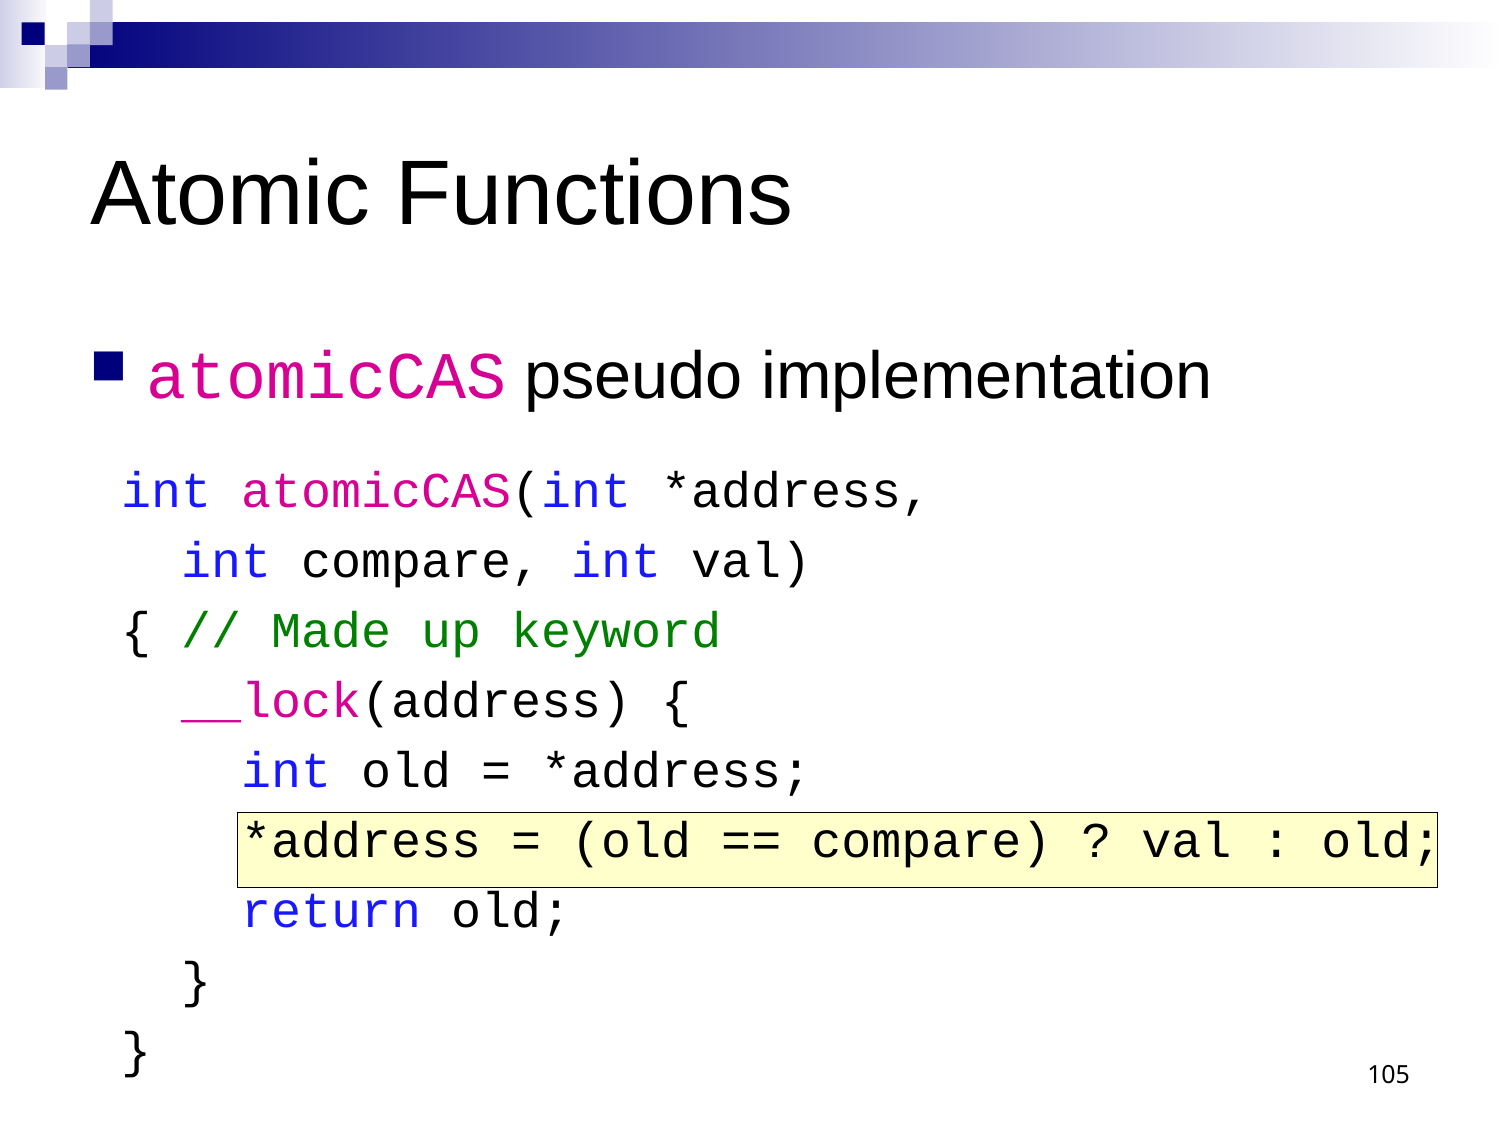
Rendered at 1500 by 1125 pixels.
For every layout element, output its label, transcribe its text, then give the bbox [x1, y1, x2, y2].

text_box atomicCAS pseudo implementation [74, 324, 1425, 438]
text_box int atomicCAS(int *address, int compare, int val) { // Made up keyword __lock(address) { int old = *address; *address = (old == compare) ? val : old; return old; } } [87, 450, 1475, 1075]
title Atomic Functions [75, 75, 1425, 300]
slide_number 105 [1074, 1024, 1426, 1101]
